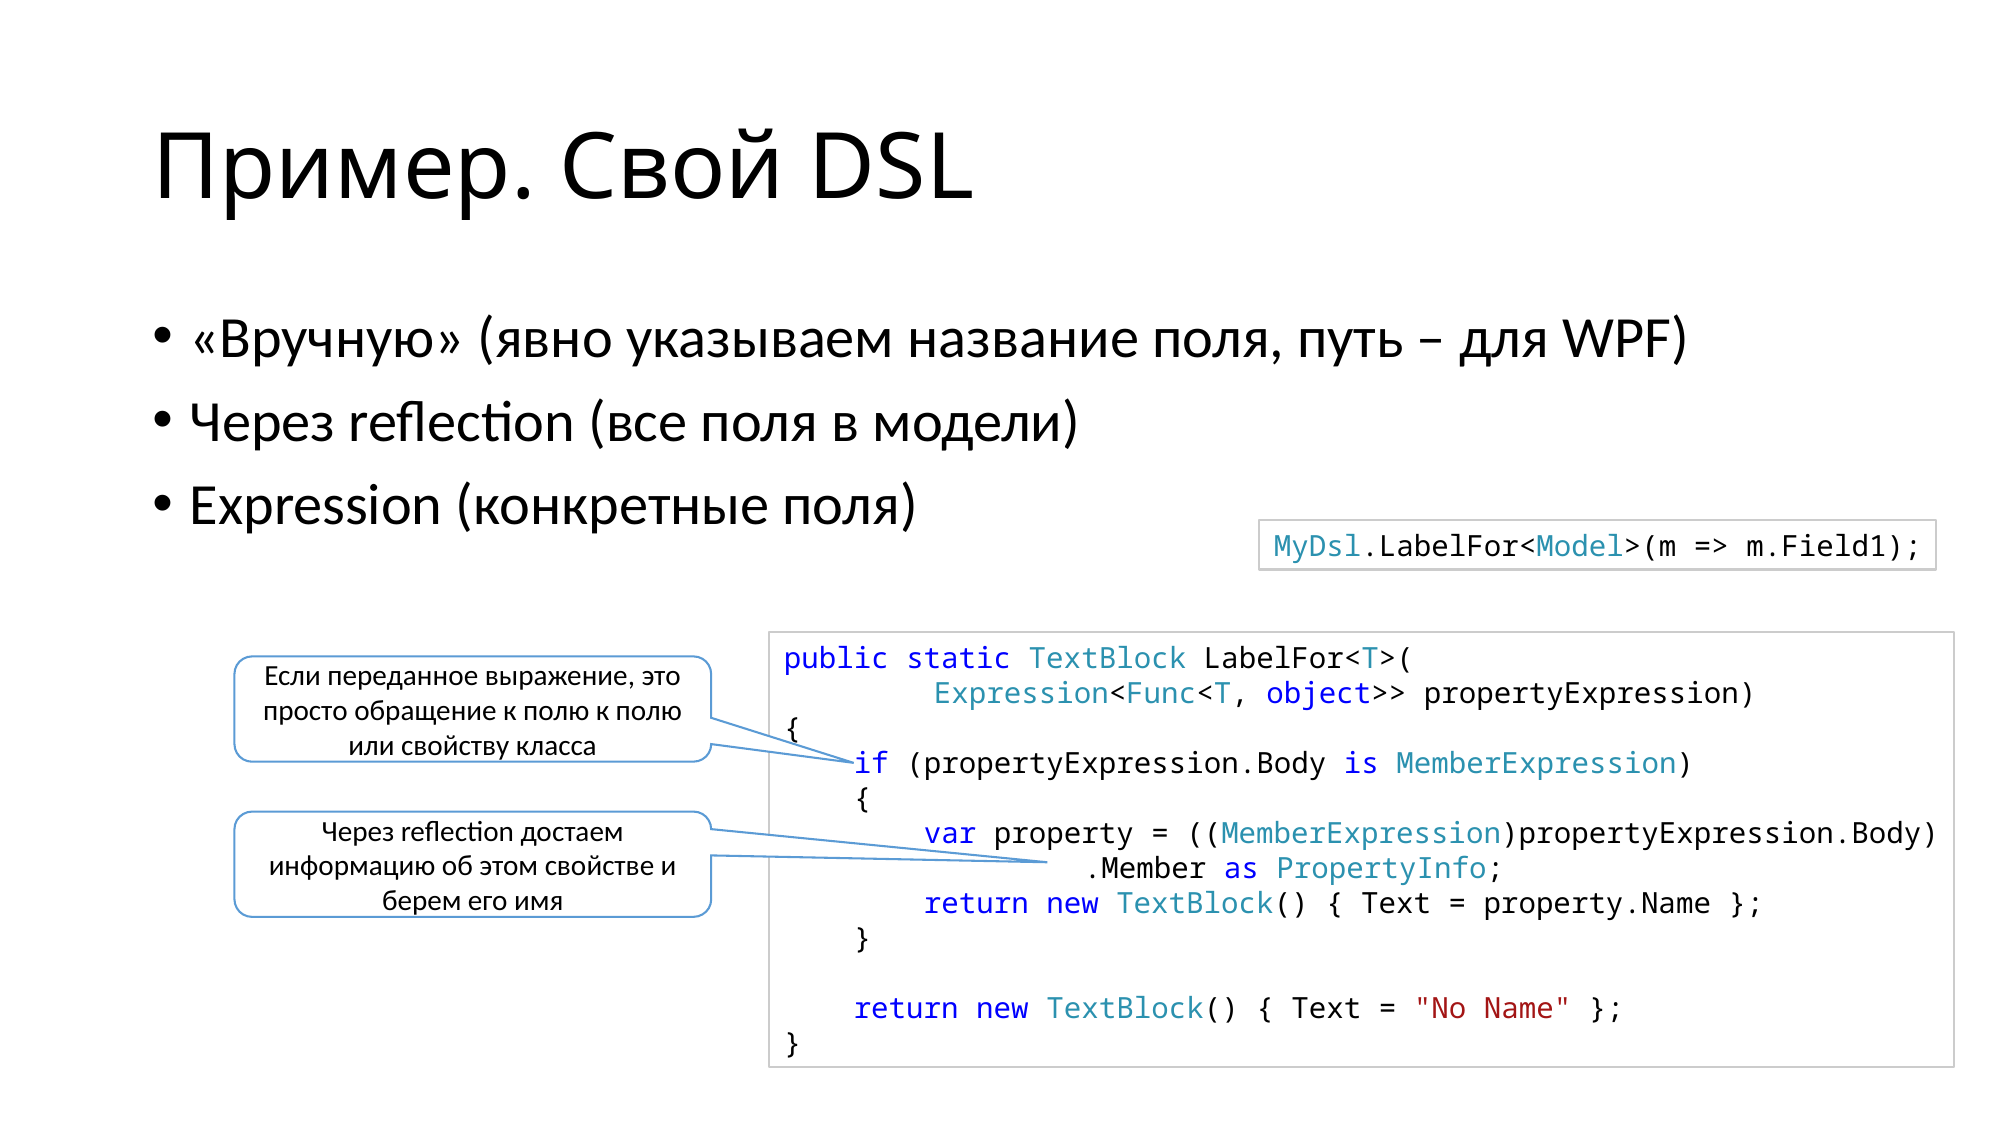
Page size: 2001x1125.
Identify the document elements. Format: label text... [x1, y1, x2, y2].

text_box Если переданное выражение, это просто обращение к полю к полю или свойству класса [233, 655, 855, 764]
text_box public static TextBlock LabelFor<T>( Expression<Func<T, object>> propertyExpression) { if (propertyExpression.Body is MemberExpression) { var property = ((MemberExpression)propertyExpression.Body) .Member as PropertyInfo; return new TextBlock() { Text = property.Name }; } return new TextBlock() { Text = "No Name" }; } [768, 632, 1954, 1067]
text_box Через reflection достаем информацию об этом свойстве и берем его имя [233, 810, 1048, 918]
list «Вручную» (явно указываем название поля, путь – для WPF) Через reflection (все поля в модели) Expression (конкретные поля) [137, 299, 1863, 1014]
title Пример. Свой DSL [137, 59, 1863, 278]
text_box MyDsl.LabelFor<Model>(m => m.Field1); [1258, 519, 1937, 570]
